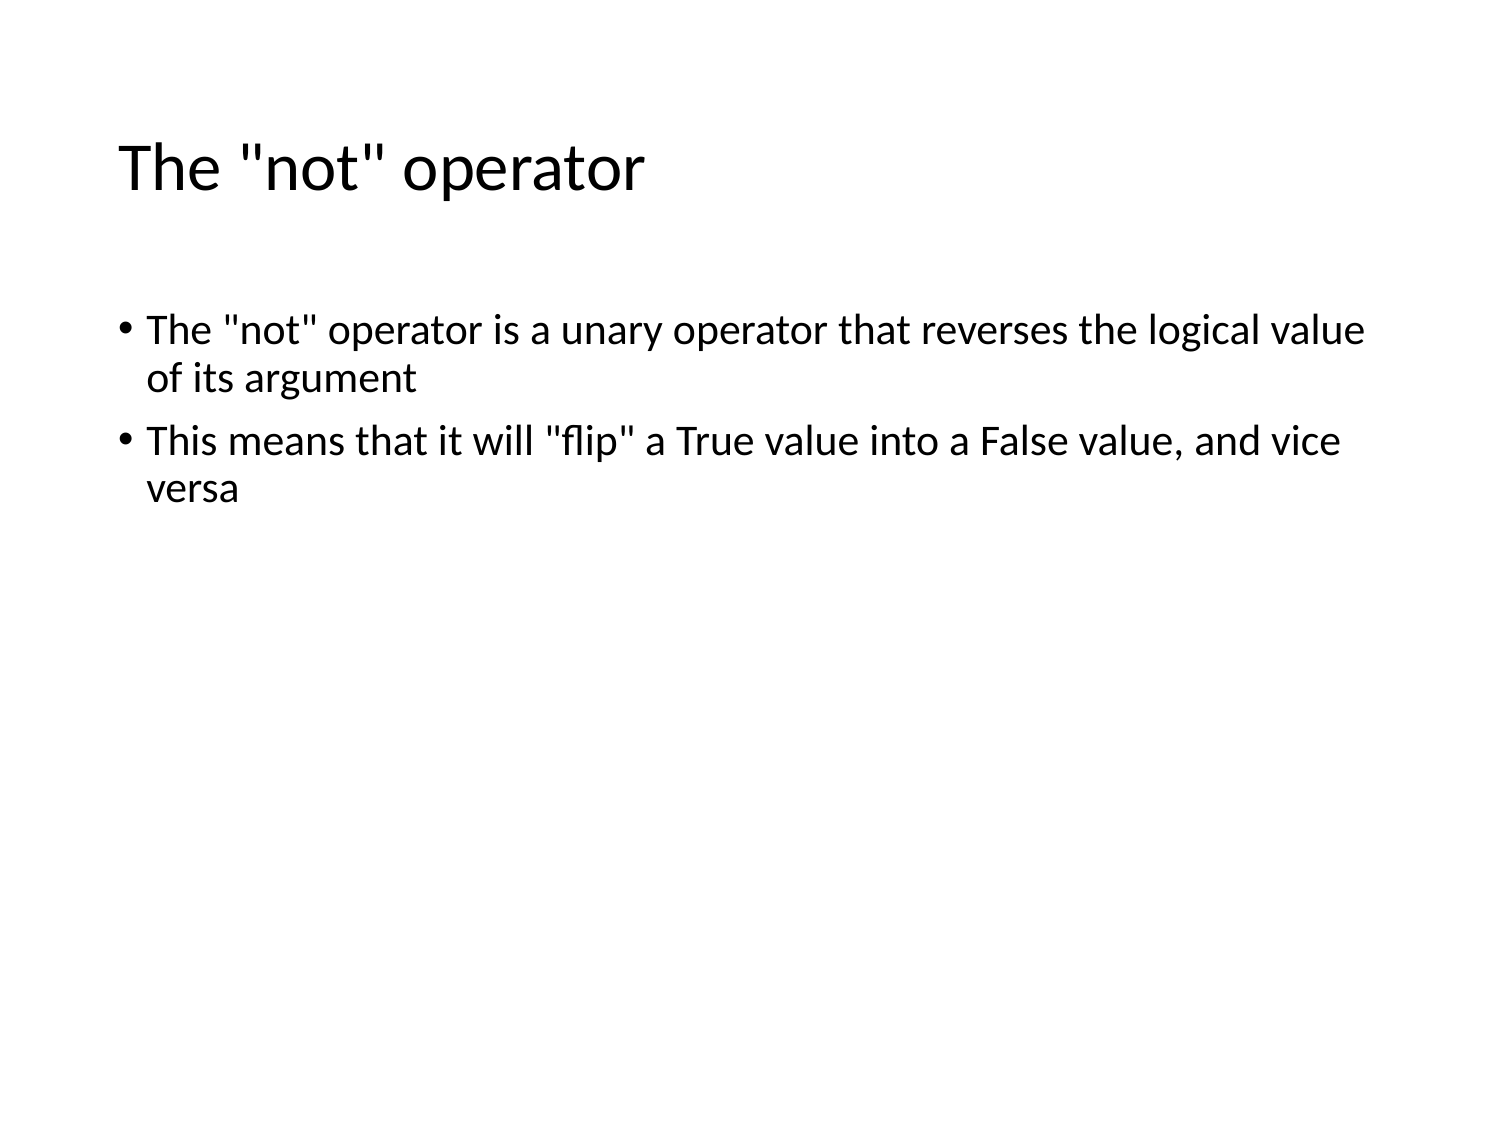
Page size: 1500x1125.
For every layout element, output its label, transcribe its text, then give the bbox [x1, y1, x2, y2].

list The "not" operator is a unary operator that reverses the logical value of its argument This means that it will "flip" a True value into a False value, and vice versa [103, 299, 1397, 1014]
title The "not" operator [103, 59, 1397, 278]
